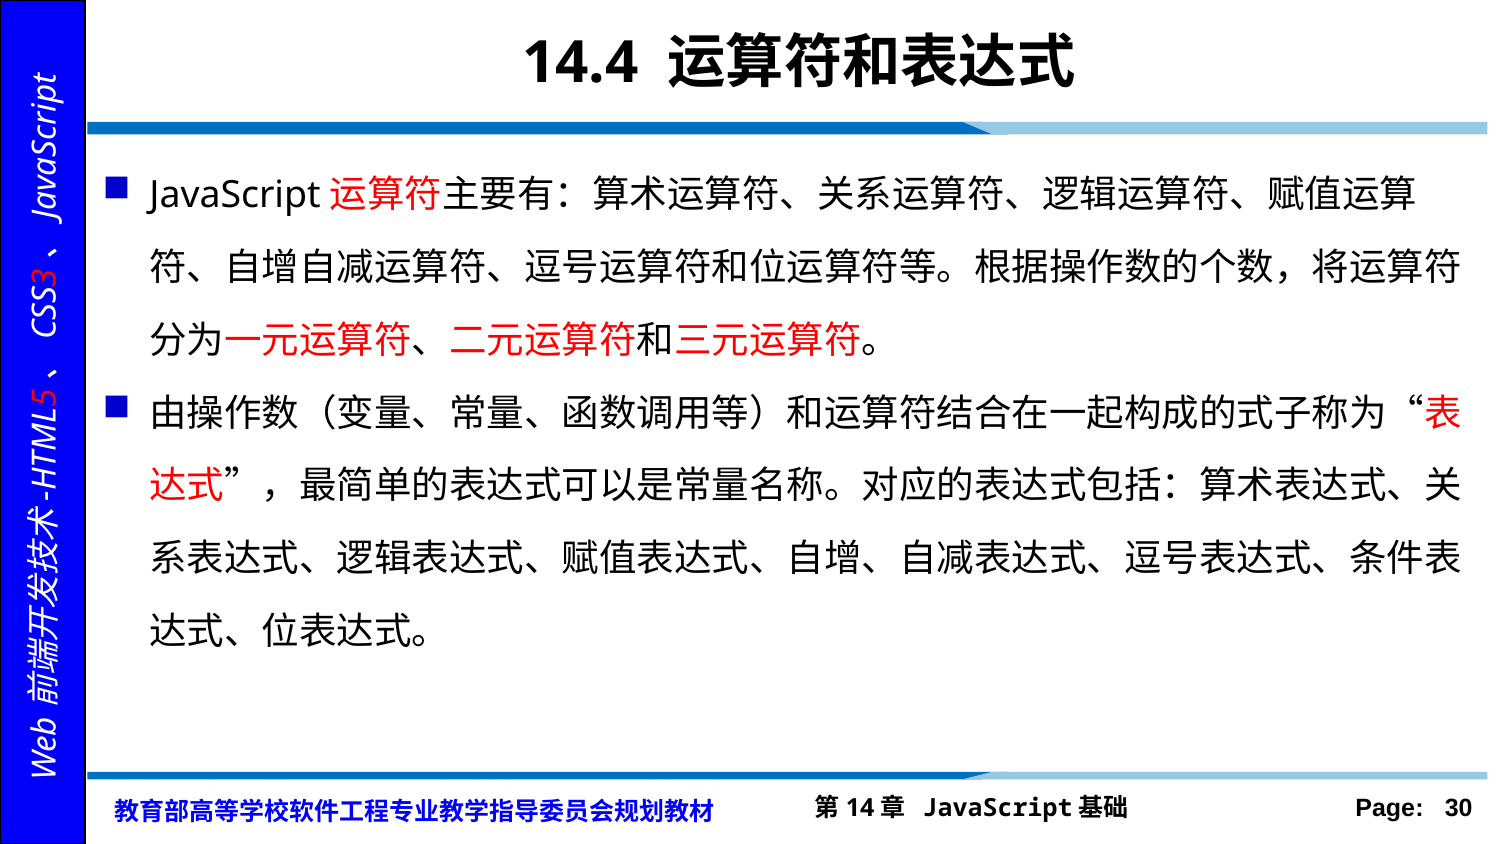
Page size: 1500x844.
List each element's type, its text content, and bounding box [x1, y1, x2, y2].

list JavaScript运算符主要有：算术运算符、关系运算符、逻辑运算符、赋值运算符、自增自减运算符、逗号运算符和位运算符等。根据操作数的个数，将运算符分为一元运算符、二元运算符和三元运算符。 由操作数（变量、常量、函数调用等）和运算符结合在一起构成的式子称为“表达式”，最简单的表达式可以是常量名称。对应的表达式包括：算术表达式、关系表达式、逻辑表达式、赋值表达式、自增、自减表达式、逗号表达式、条件表达式、位表达式。 [86, 133, 1484, 778]
title 14.4 运算符和表达式 [161, 11, 1436, 106]
